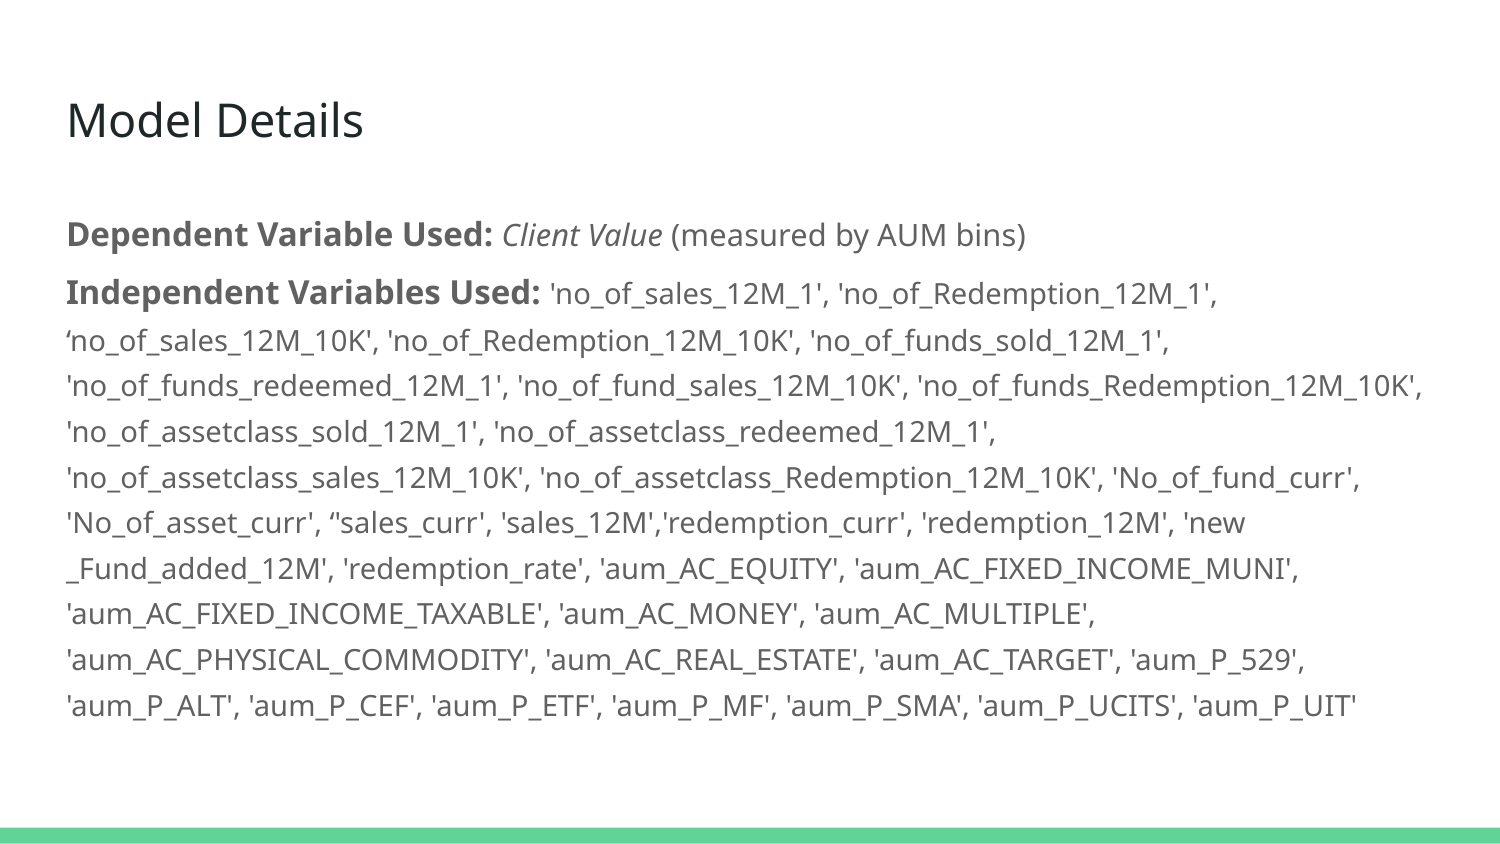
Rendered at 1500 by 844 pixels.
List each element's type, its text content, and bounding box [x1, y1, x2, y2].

title Model Details [51, 72, 1449, 167]
list Dependent Variable Used: Client Value (measured by AUM bins) Independent Variables Used: 'no_of_sales_12M_1', 'no_of_Redemption_12M_1', ‘no_of_sales_12M_10K', 'no_of_Redemption_12M_10K', 'no_of_funds_sold_12M_1', 'no_of_funds_redeemed_12M_1', 'no_of_fund_sales_12M_10K', 'no_of_funds_Redemption_12M_10K', 'no_of_assetclass_sold_12M_1', 'no_of_assetclass_redeemed_12M_1', 'no_of_assetclass_sales_12M_10K', 'no_of_assetclass_Redemption_12M_10K', 'No_of_fund_curr', 'No_of_asset_curr', ‘'sales_curr', 'sales_12M','redemption_curr', 'redemption_12M', 'new _Fund_added_12M', 'redemption_rate', 'aum_AC_EQUITY', 'aum_AC_FIXED_INCOME_MUNI', 'aum_AC_FIXED_INCOME_TAXABLE', 'aum_AC_MONEY', 'aum_AC_MULTIPLE', 'aum_AC_PHYSICAL_COMMODITY', 'aum_AC_REAL_ESTATE', 'aum_AC_TARGET', 'aum_P_529', 'aum_P_ALT', 'aum_P_CEF', 'aum_P_ETF', 'aum_P_MF', 'aum_P_SMA', 'aum_P_UCITS', 'aum_P_UIT' [51, 189, 1449, 750]
